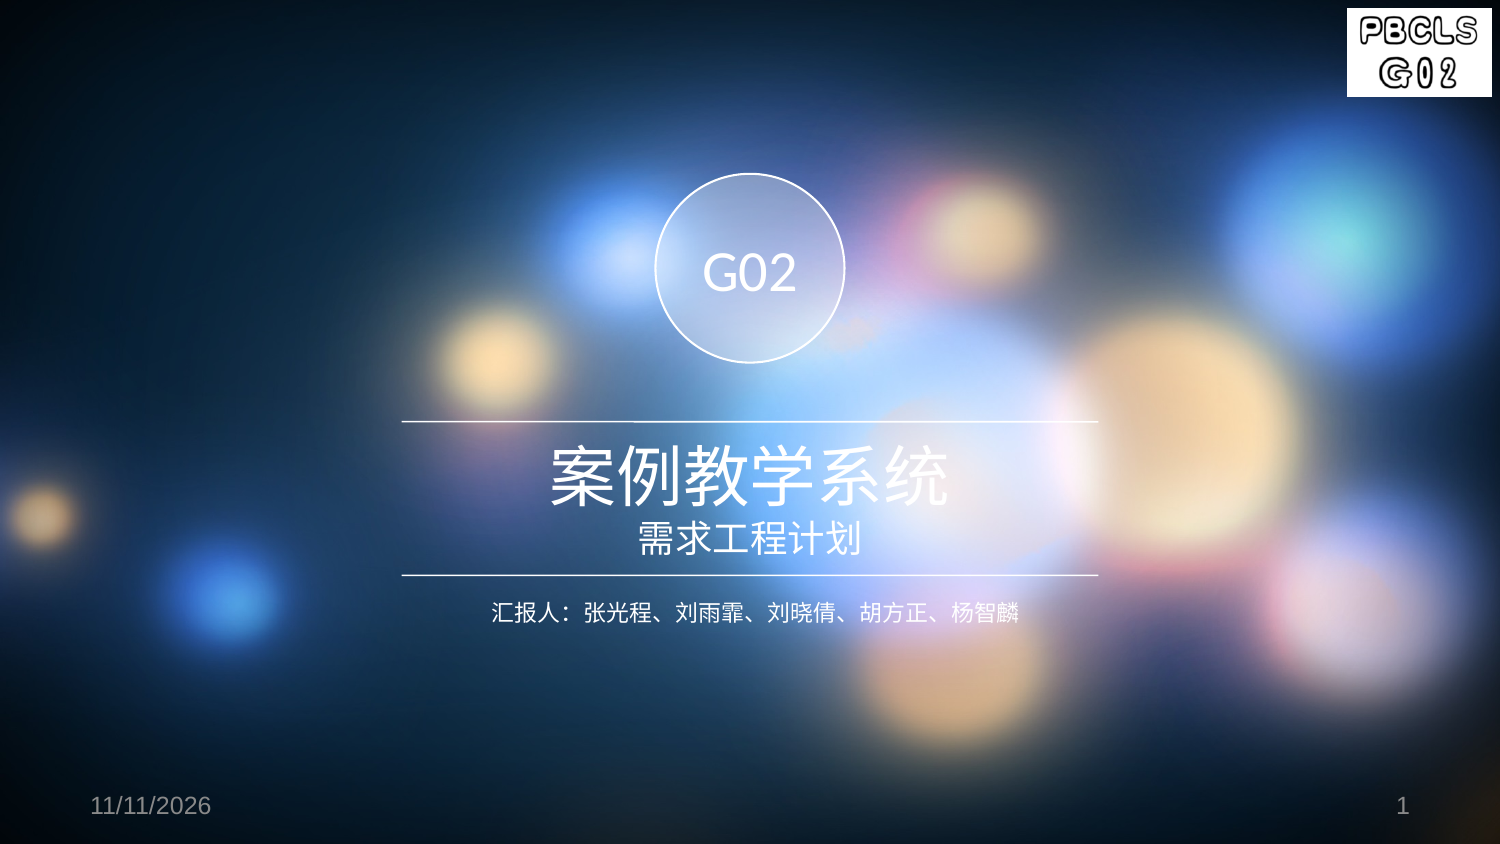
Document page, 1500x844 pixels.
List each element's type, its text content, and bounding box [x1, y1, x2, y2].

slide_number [74, 781, 426, 828]
text_box 案例教学系统 需求工程计划 [305, 427, 1195, 568]
text_box 汇报人：张光程、刘雨霏、刘晓倩、胡方正、杨智麟 [454, 591, 1058, 634]
text_box G02 [655, 173, 845, 363]
picture [0, 0, 1500, 844]
slide_number 1 [1074, 781, 1426, 828]
